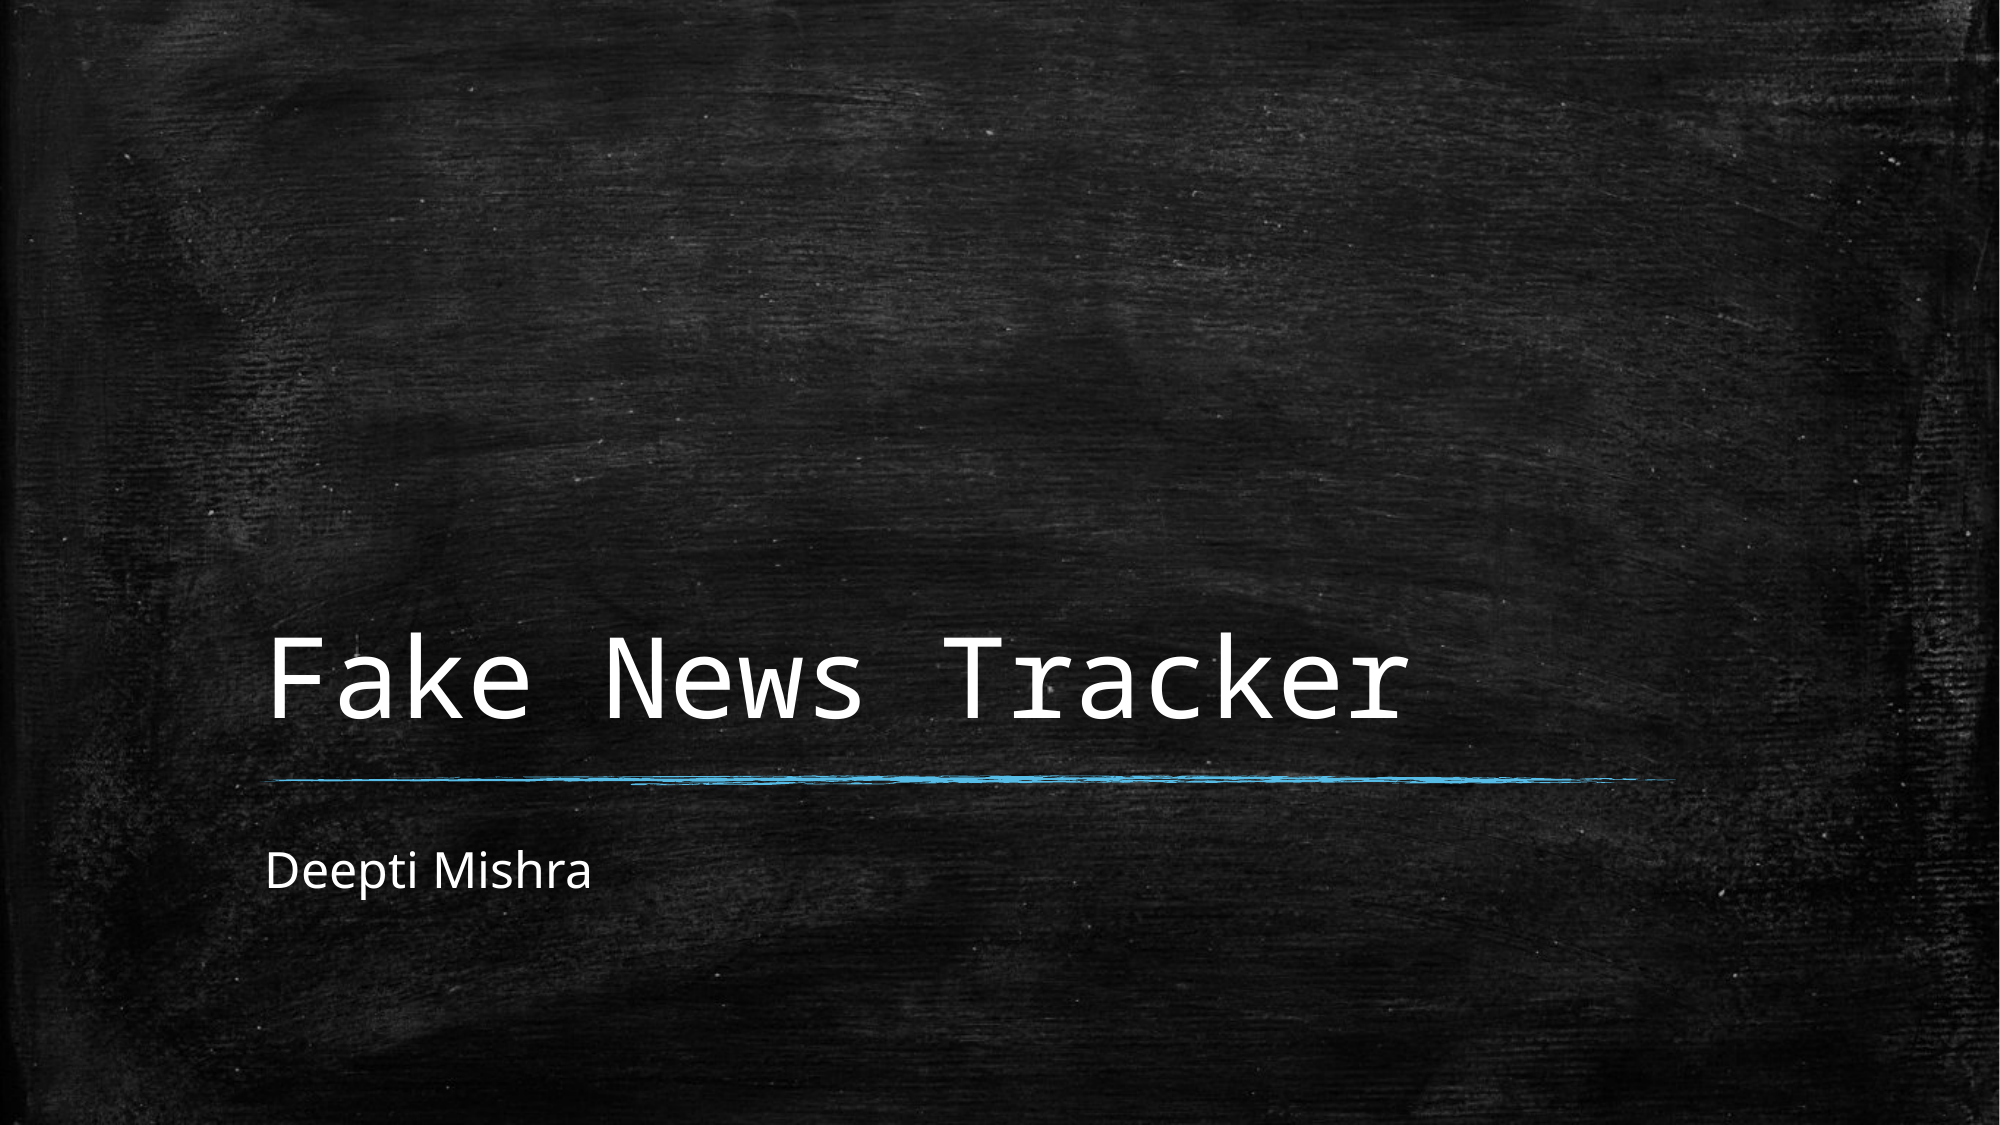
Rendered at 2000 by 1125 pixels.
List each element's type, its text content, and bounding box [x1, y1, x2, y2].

title Fake News Tracker [249, 312, 1750, 750]
subtitle Deepti Mishra [249, 837, 1750, 1013]
